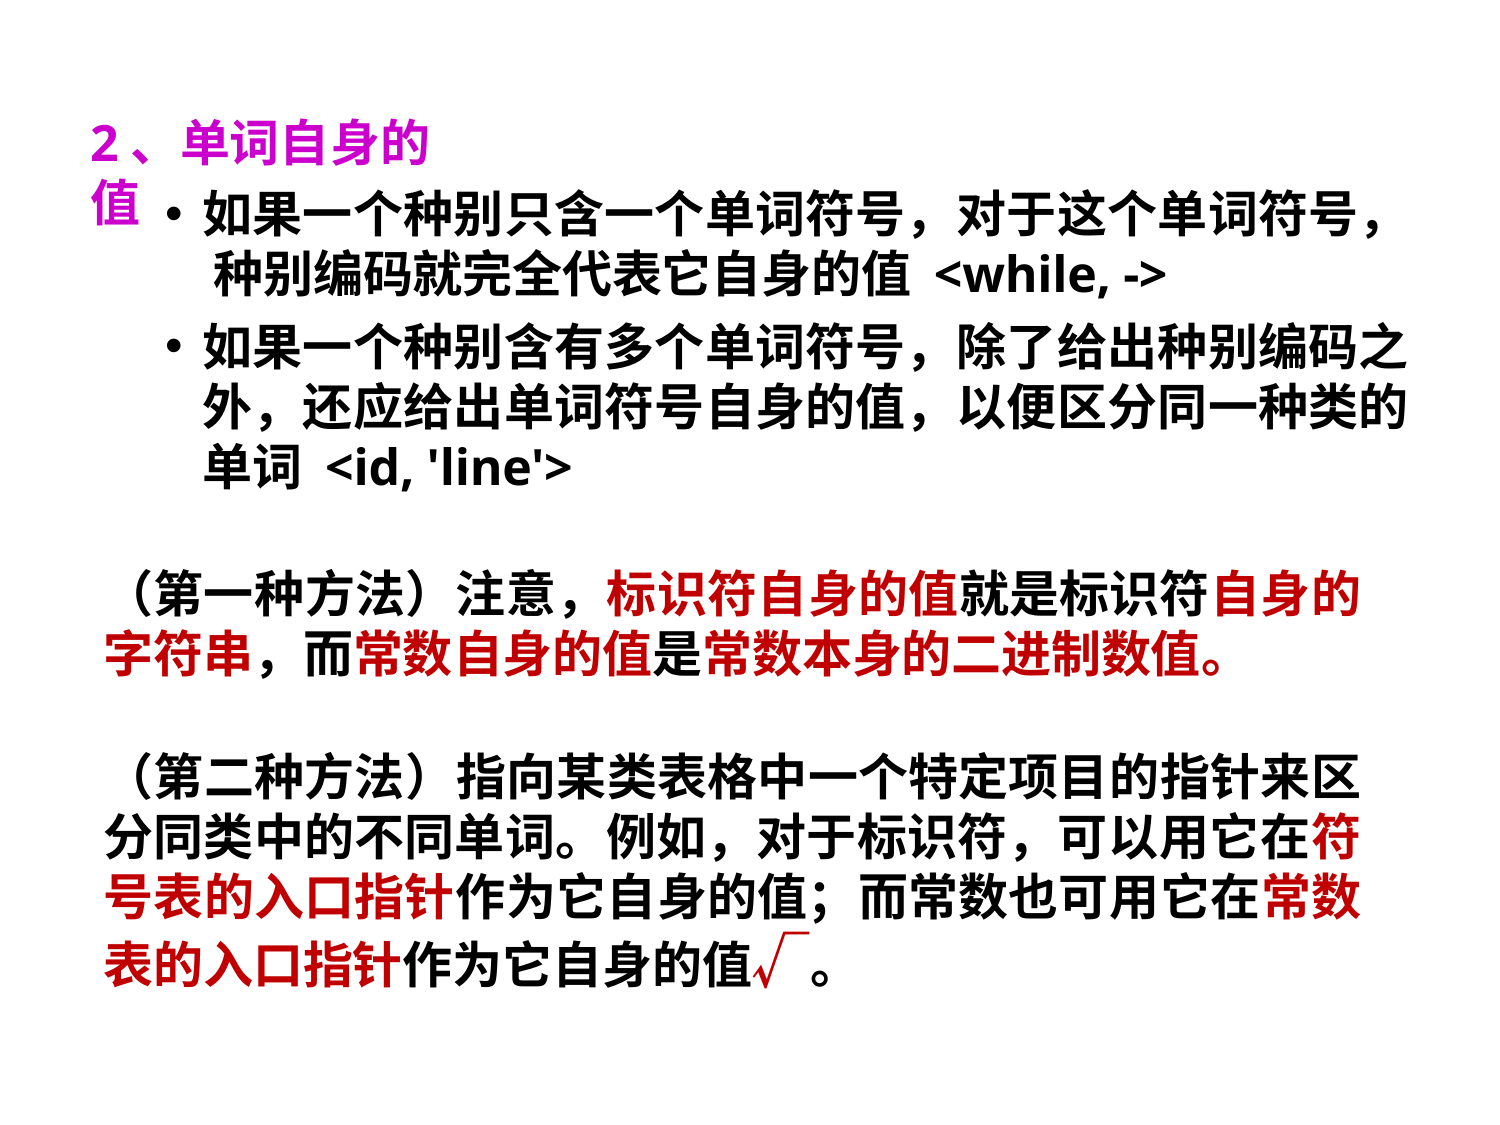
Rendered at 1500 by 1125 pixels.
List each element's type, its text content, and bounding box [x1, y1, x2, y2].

text_box 如果一个种别只含一个单词符号，对于这个单词符号， 种别编码就完全代表它自身的值 <while, -> 如果一个种别含有多个单词符号，除了给出种别编码之 外，还应给出单词符号自身的值，以便区分同一种类的 单词 <id, 'line'> （第一种方法）注意，标识符自身的值就是标识符自身的字符串，而常数自身的值是常数本身的二进制数值。 （第二种方法）指向某类表格中一个特定项目的指针来区分同类中的不同单词。例如，对于标识符，可以用它在符号表的入口指针作为它自身的值；而常数也可用它在常数表的入口指针作为它自身的值√。 [101, 180, 1410, 996]
title 2、单词自身的值 [87, 108, 469, 299]
